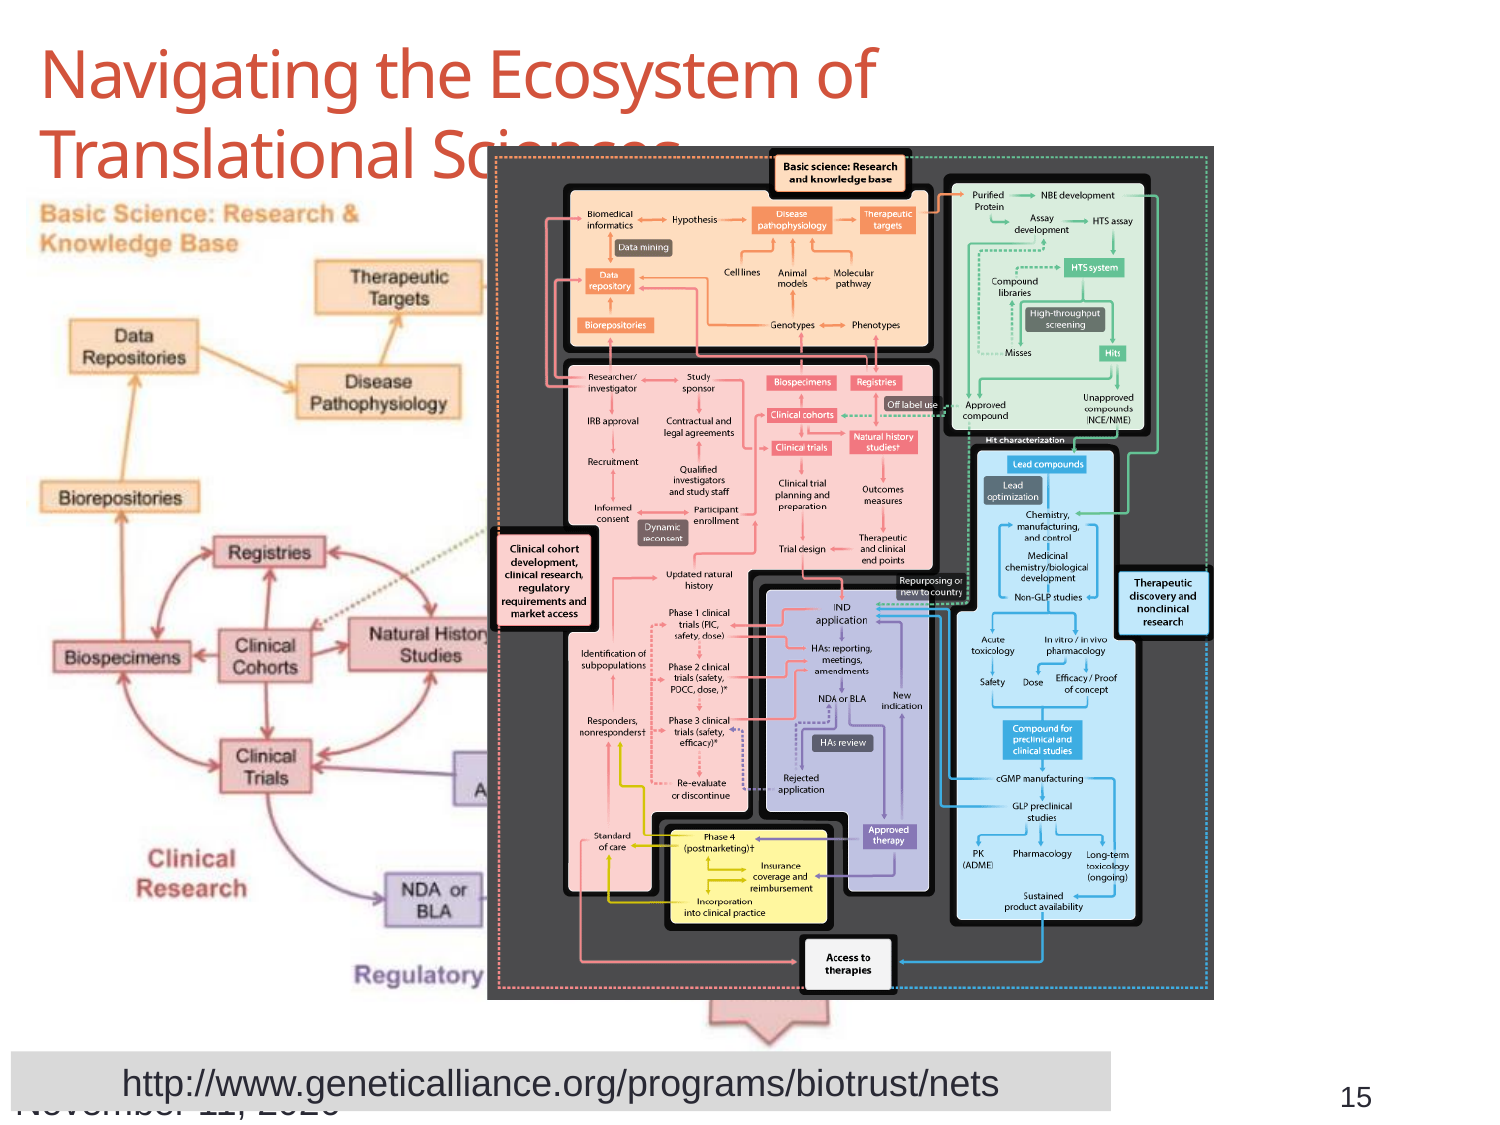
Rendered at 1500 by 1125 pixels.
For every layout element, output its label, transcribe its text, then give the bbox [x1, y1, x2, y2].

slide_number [0, 1071, 475, 1125]
text_box http://www.geneticalliance.org/programs/biotrust/nets [10, 1051, 1111, 1112]
text_box Navigating the Ecosystem of Translational Sciences [24, 24, 1176, 125]
picture [26, 146, 1215, 1052]
slide_number 15 [1325, 1071, 1500, 1125]
